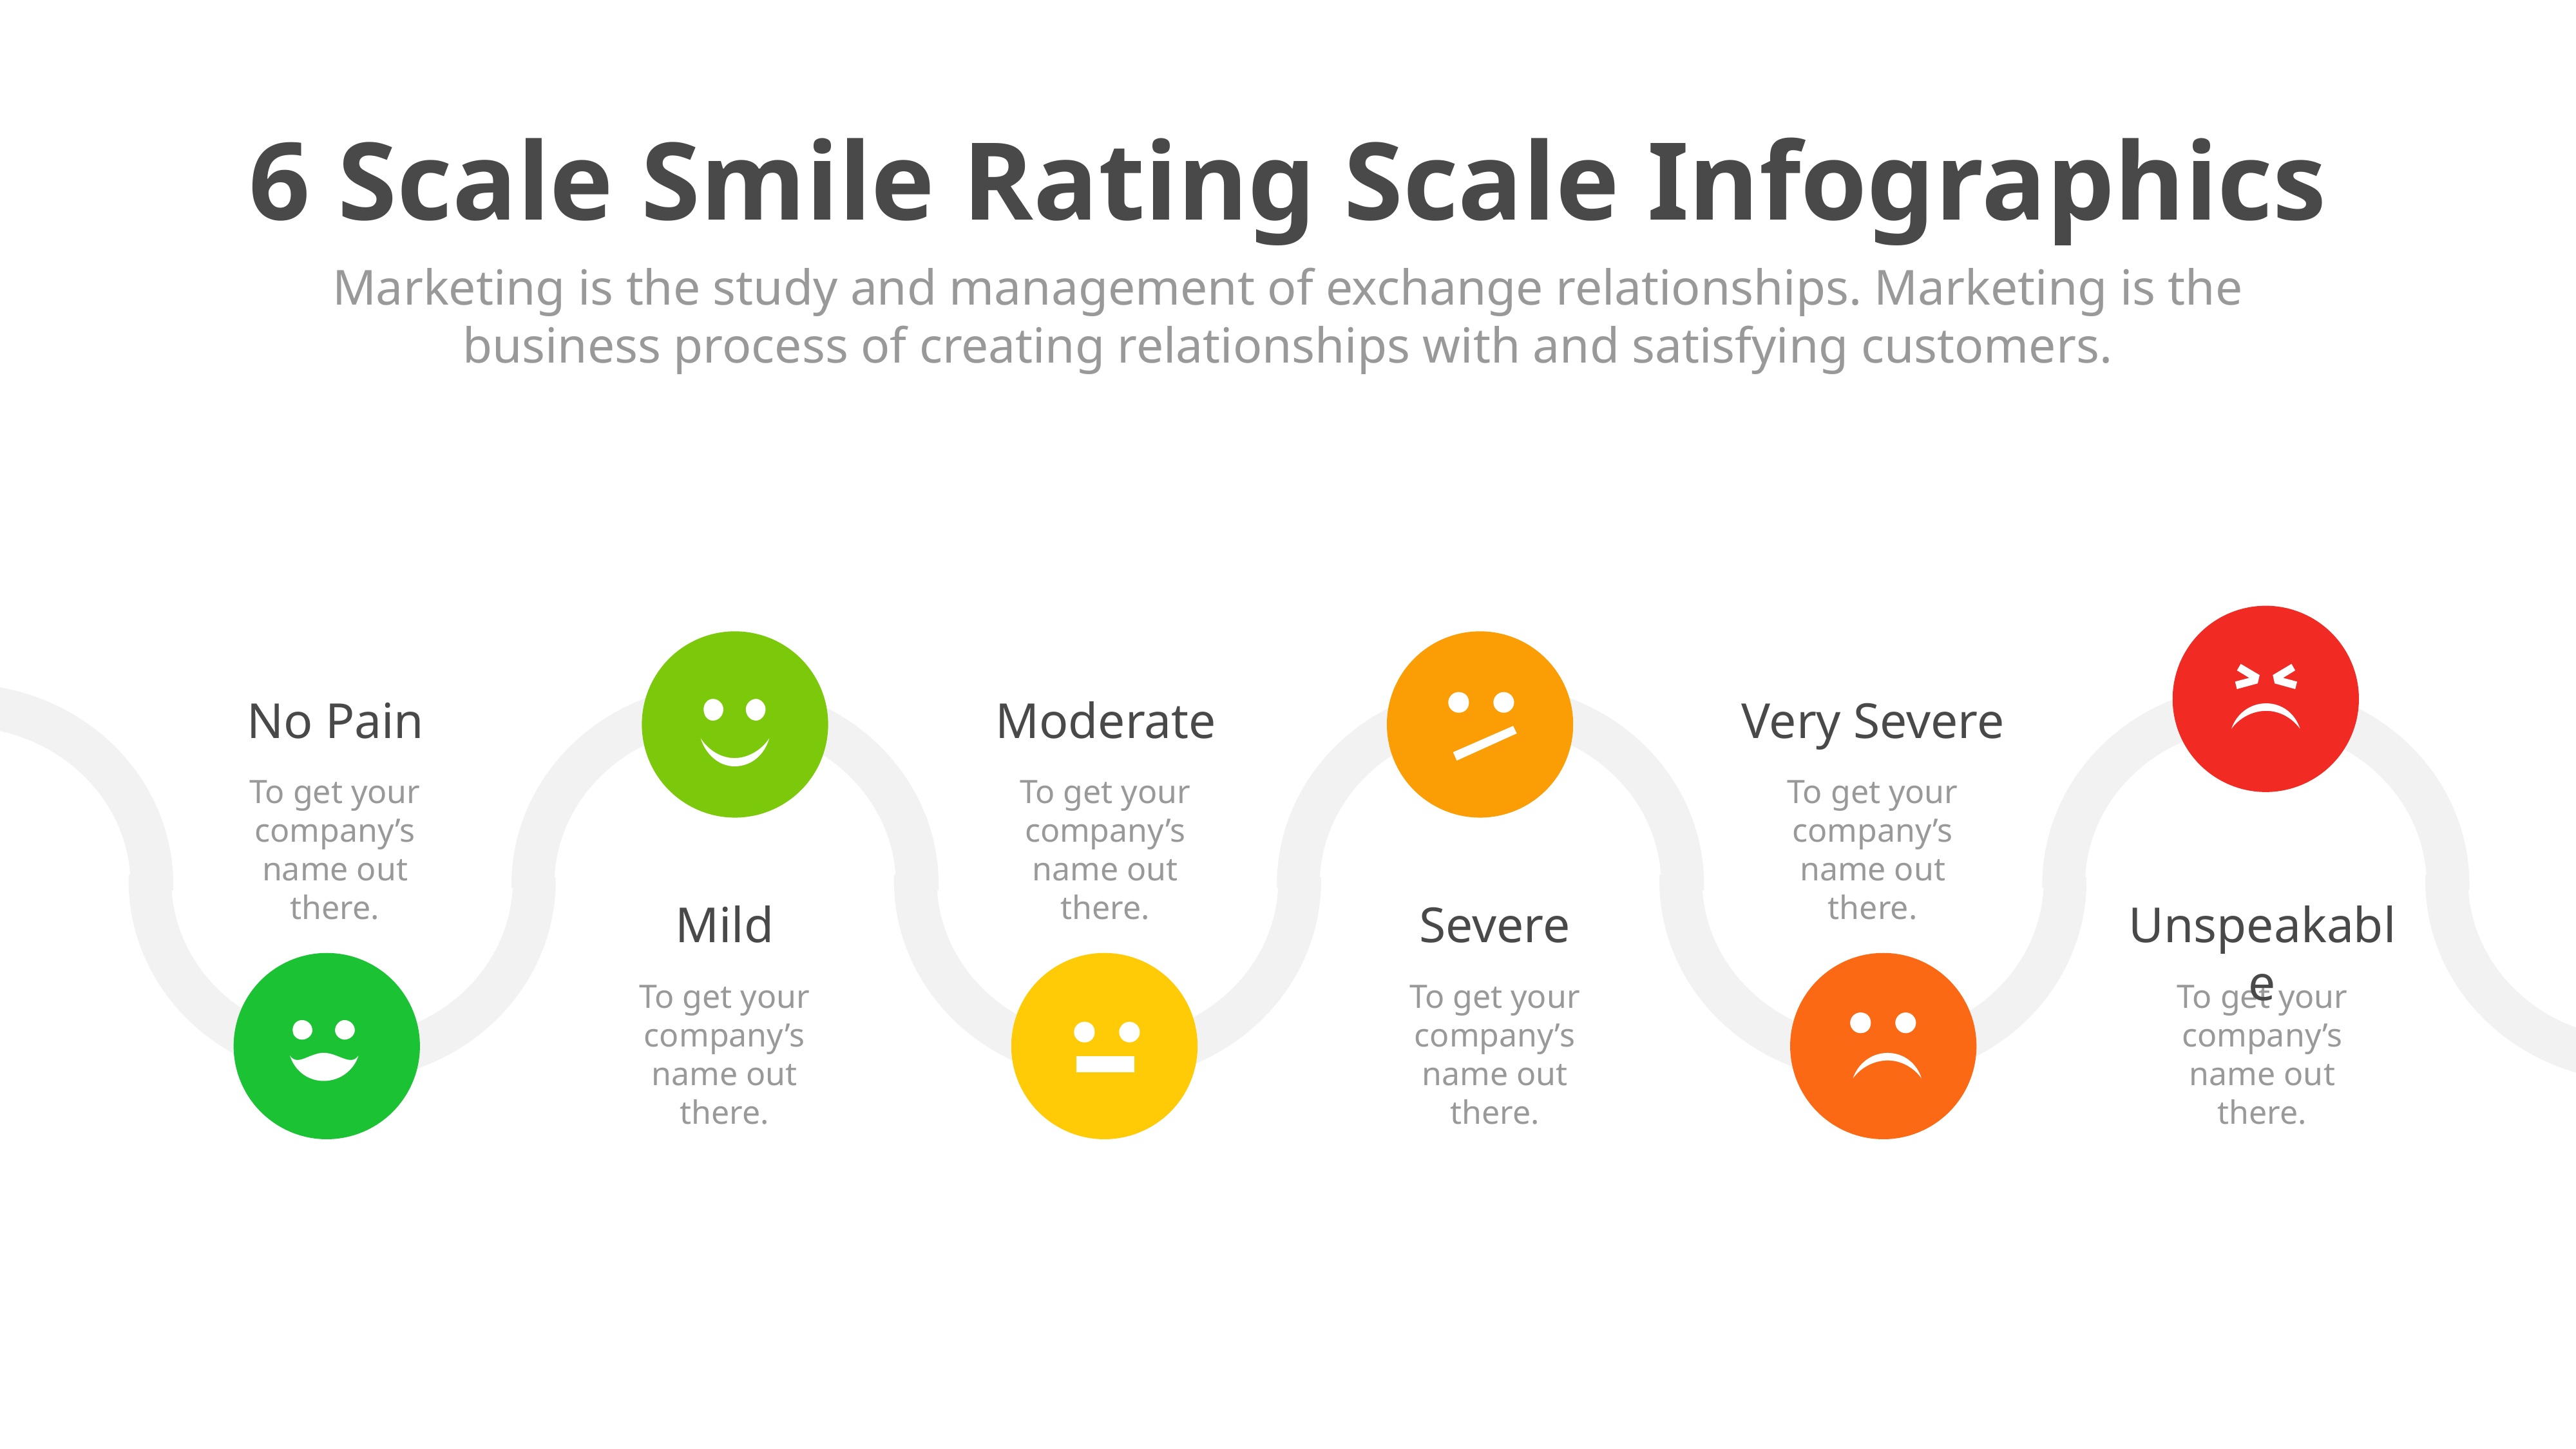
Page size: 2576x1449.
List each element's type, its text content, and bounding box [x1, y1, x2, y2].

text_box [653, 630, 817, 679]
text_box [1019, 1085, 1190, 1141]
text_box [2273, 663, 2296, 679]
text_box To get your company’s name out there. [2132, 1085, 2393, 1135]
text_box [2173, 605, 2358, 679]
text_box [1074, 1021, 1140, 1043]
text_box To get your company’s name out there. [594, 1085, 855, 1135]
text_box [2237, 663, 2260, 679]
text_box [186, 108, 2390, 379]
text_box [1798, 1085, 1969, 1141]
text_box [0, 679, 2576, 1085]
text_box [241, 1085, 412, 1141]
text_box To get your company’s name out there. [1364, 1085, 1626, 1135]
text_box [1397, 630, 1563, 679]
